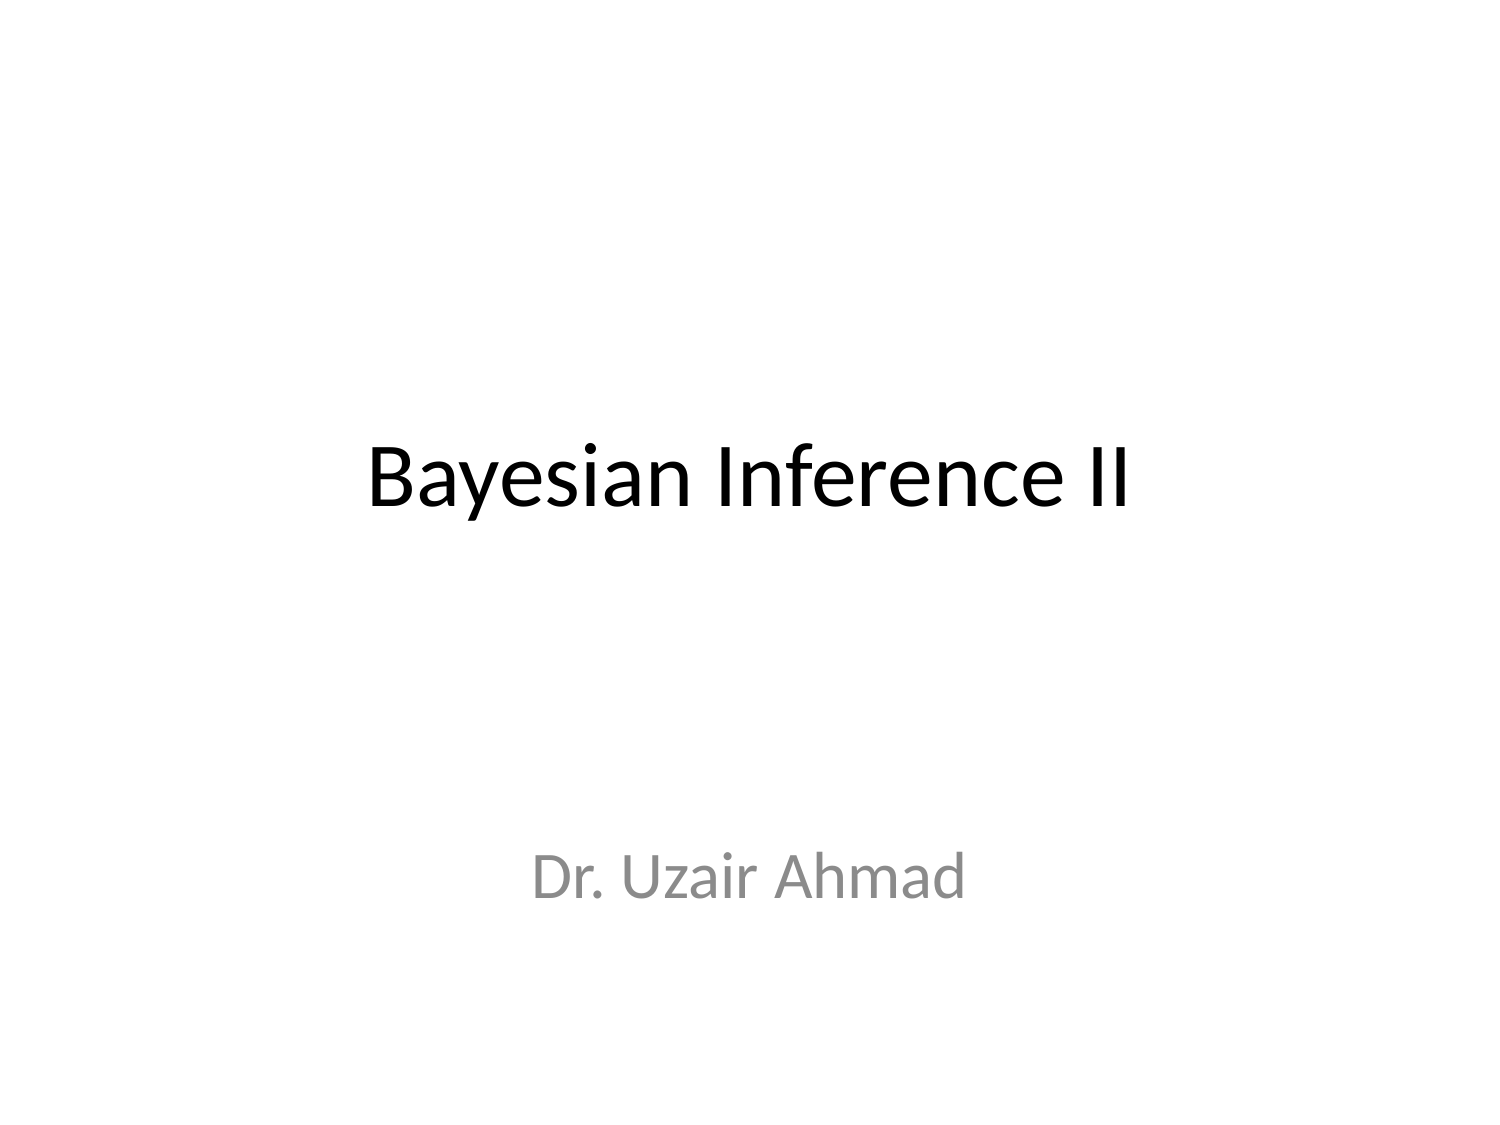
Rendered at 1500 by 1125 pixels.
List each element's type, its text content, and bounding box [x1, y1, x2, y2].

subtitle Dr. Uzair Ahmad [225, 637, 1275, 925]
title Bayesian Inference II [112, 349, 1388, 591]
